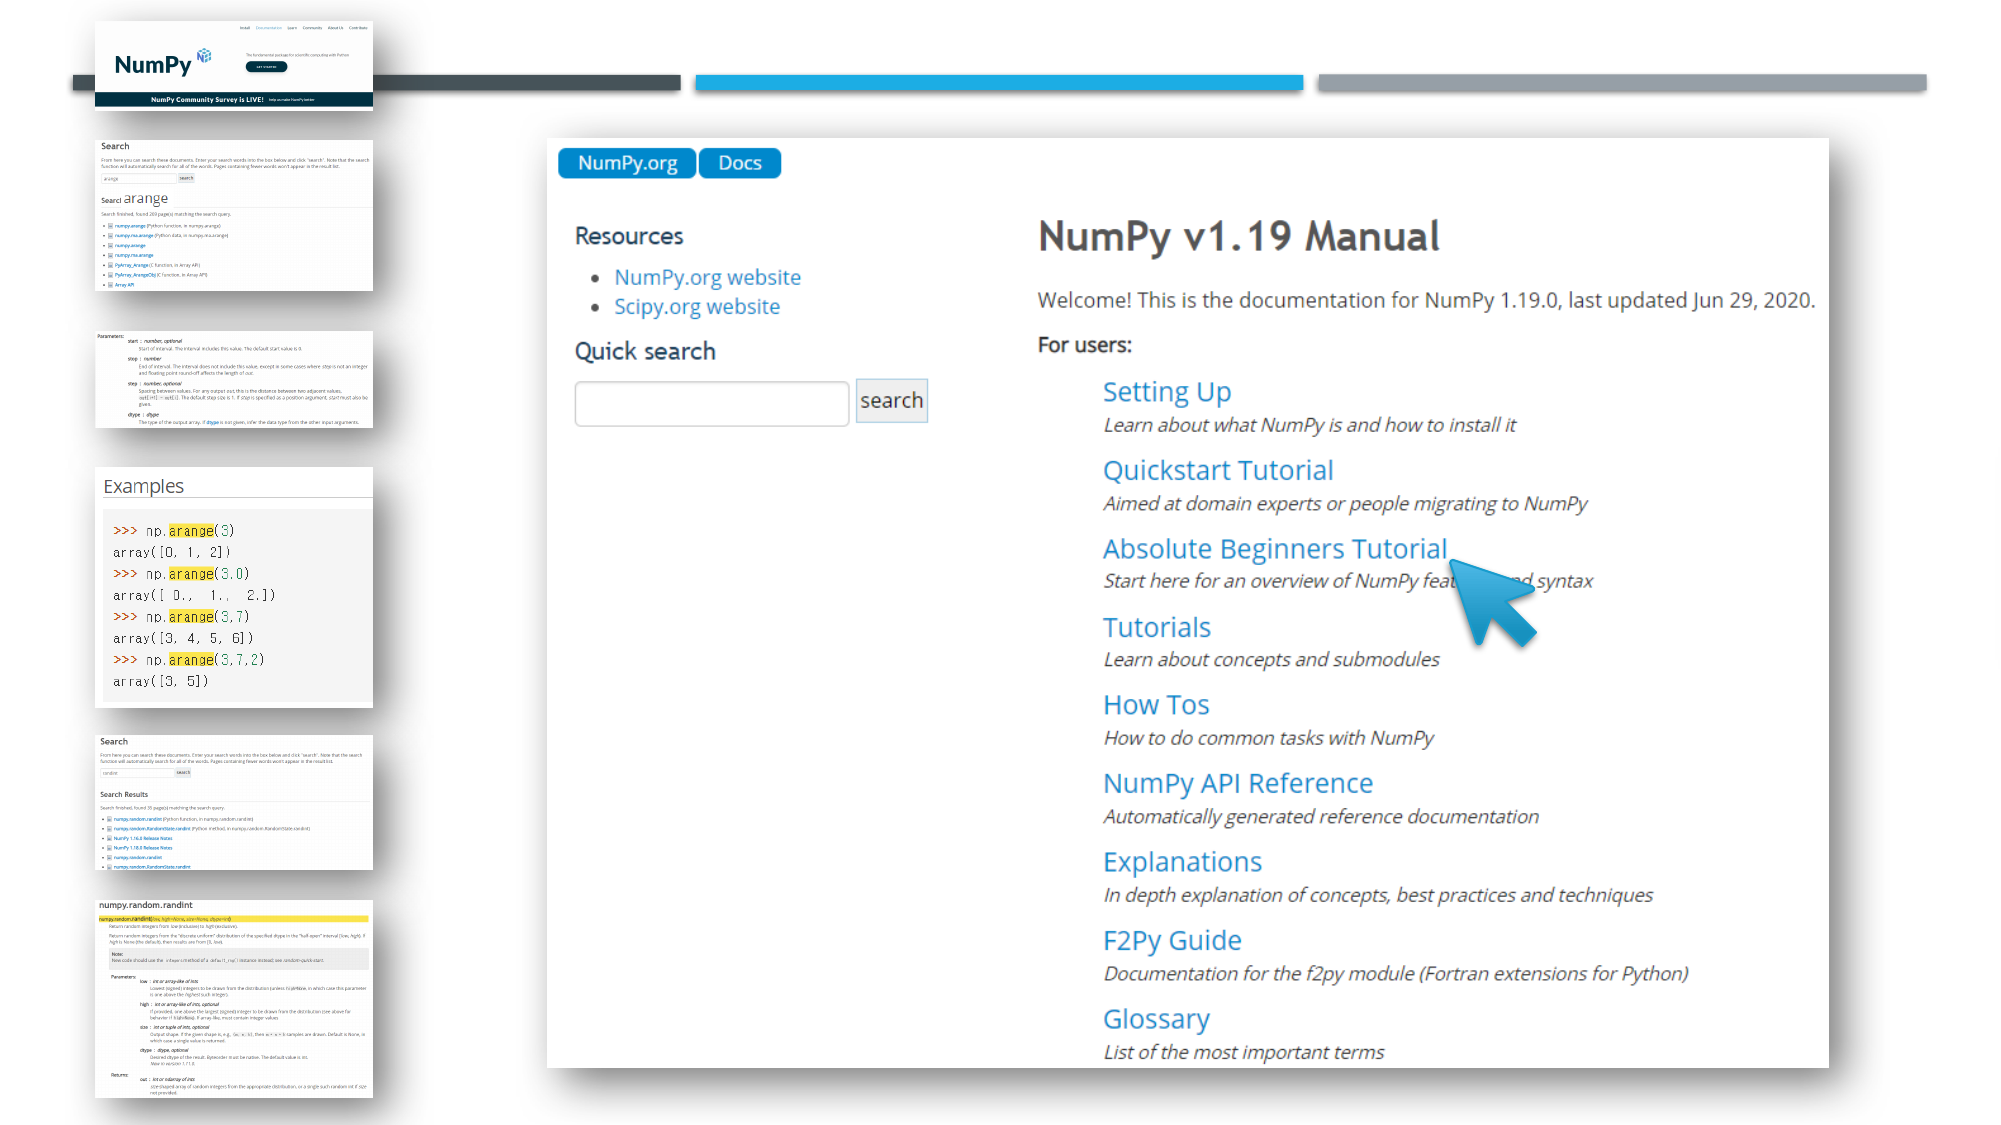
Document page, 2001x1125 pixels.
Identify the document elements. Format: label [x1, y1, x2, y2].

picture [94, 734, 374, 871]
picture [94, 330, 374, 429]
picture [94, 899, 374, 1099]
picture [94, 107, 374, 111]
picture [94, 21, 374, 92]
picture [94, 467, 374, 708]
picture [94, 140, 374, 292]
picture [547, 138, 1829, 1068]
